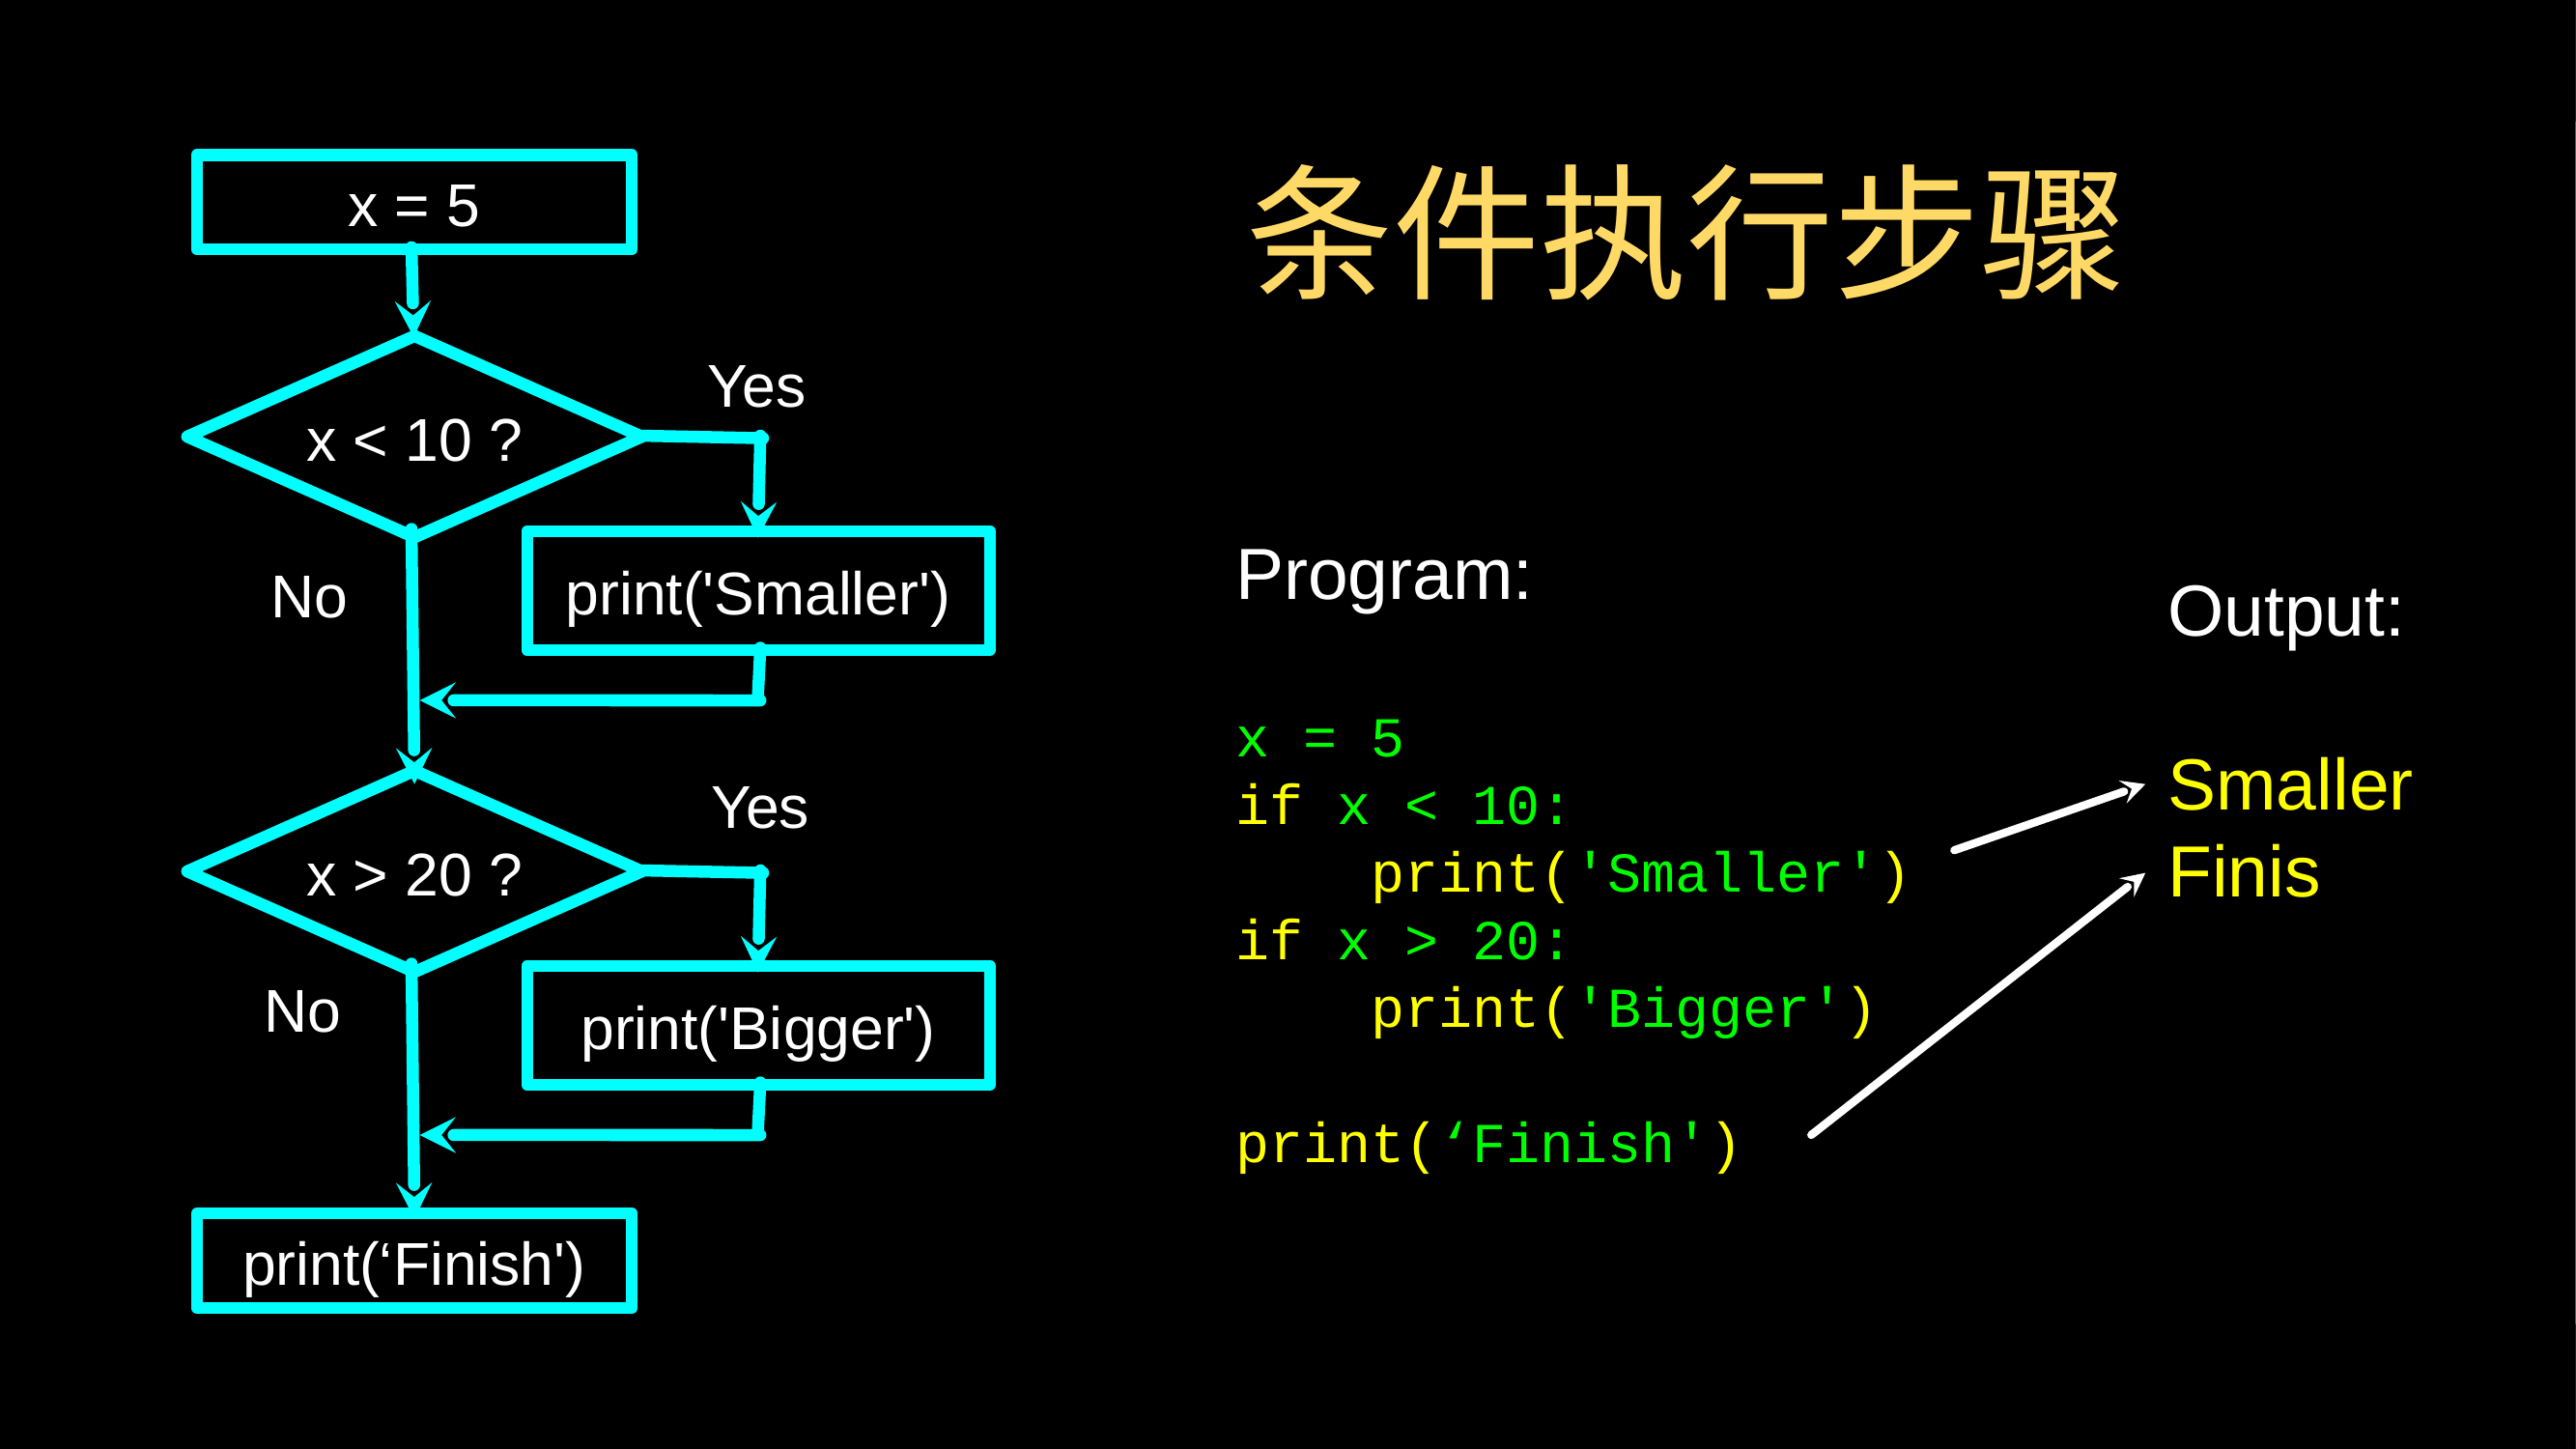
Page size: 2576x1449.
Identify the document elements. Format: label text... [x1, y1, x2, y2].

text_box [419, 1128, 432, 1142]
text_box Yes [702, 768, 818, 841]
text_box No [251, 557, 367, 631]
text_box Yes [699, 347, 815, 420]
text_box Output: Smaller Finis [2167, 563, 2419, 912]
text_box [2132, 781, 2146, 794]
title 条件执行步骤 [926, 121, 2448, 339]
text_box [2132, 872, 2146, 886]
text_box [196, 1212, 633, 1309]
text_box Program: x = 5 if x < 10: print('Smaller') if x > 20: print('Bigger') print(‘Finish') [1235, 526, 1955, 1175]
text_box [186, 770, 642, 973]
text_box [186, 335, 642, 538]
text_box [196, 155, 633, 250]
text_box [407, 325, 420, 330]
text_box No [245, 980, 361, 1044]
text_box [526, 530, 991, 651]
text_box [526, 965, 991, 1086]
text_box [419, 694, 432, 707]
